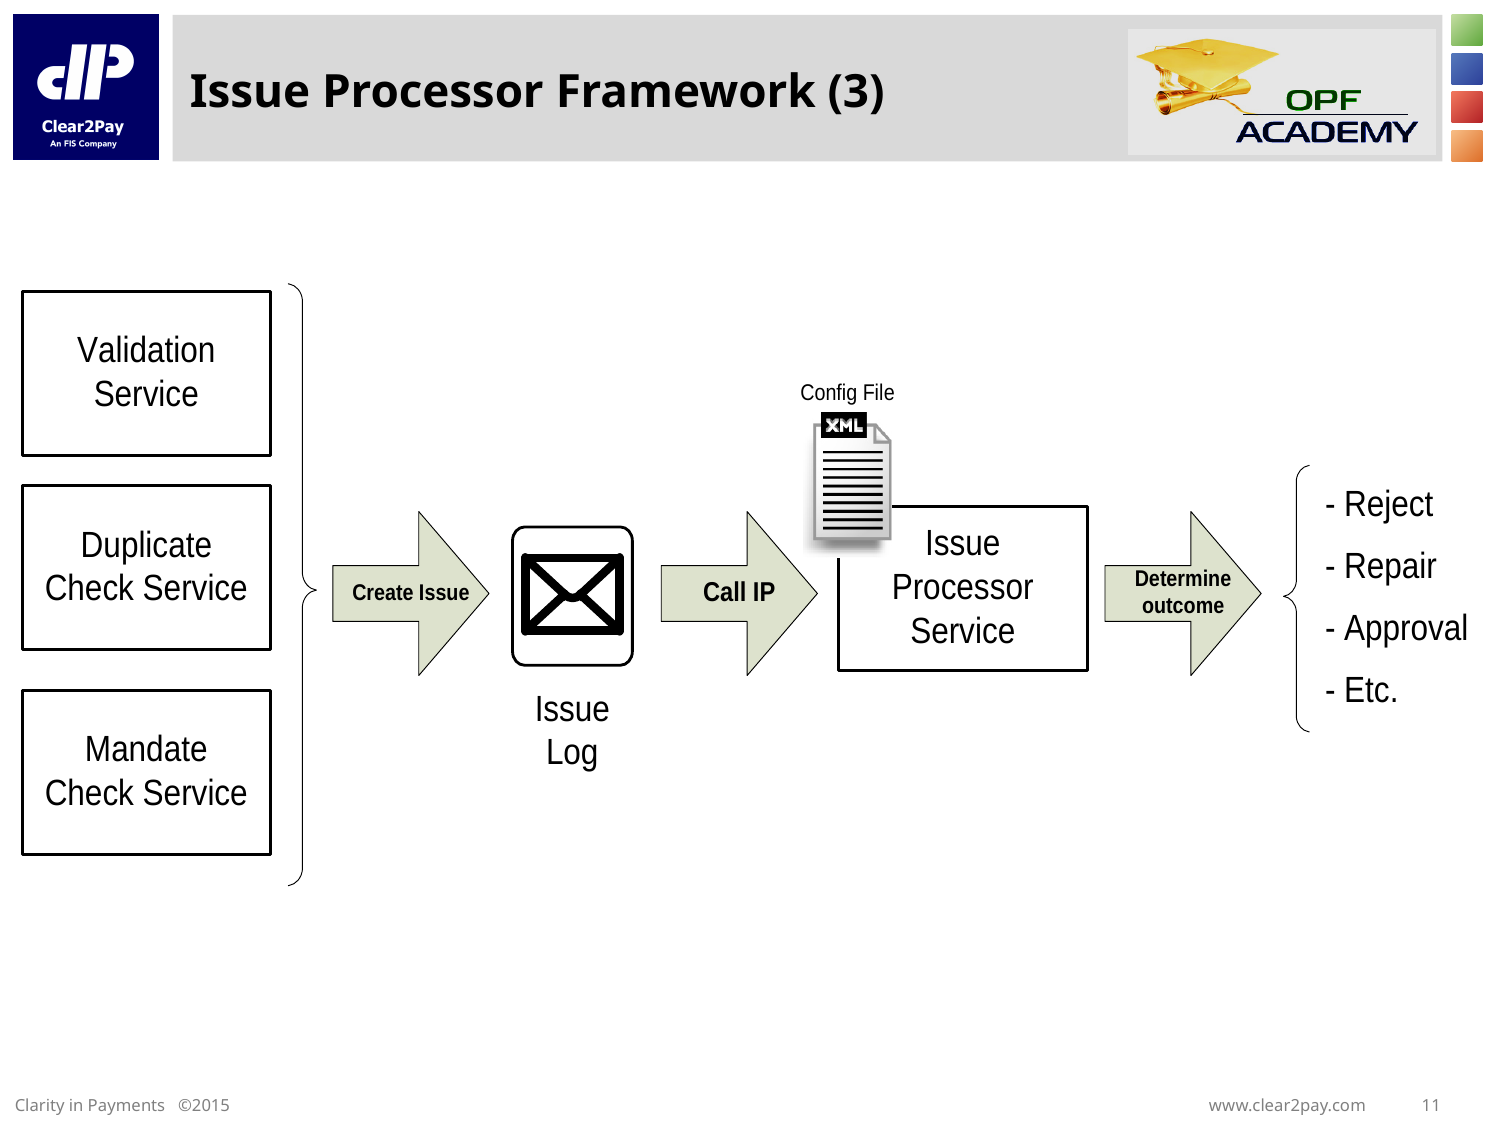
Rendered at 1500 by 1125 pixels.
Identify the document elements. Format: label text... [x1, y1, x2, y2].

title Issue Processor Framework (3) [174, 24, 1117, 154]
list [0, 255, 1500, 953]
picture [1128, 29, 1436, 155]
picture [13, 14, 159, 160]
